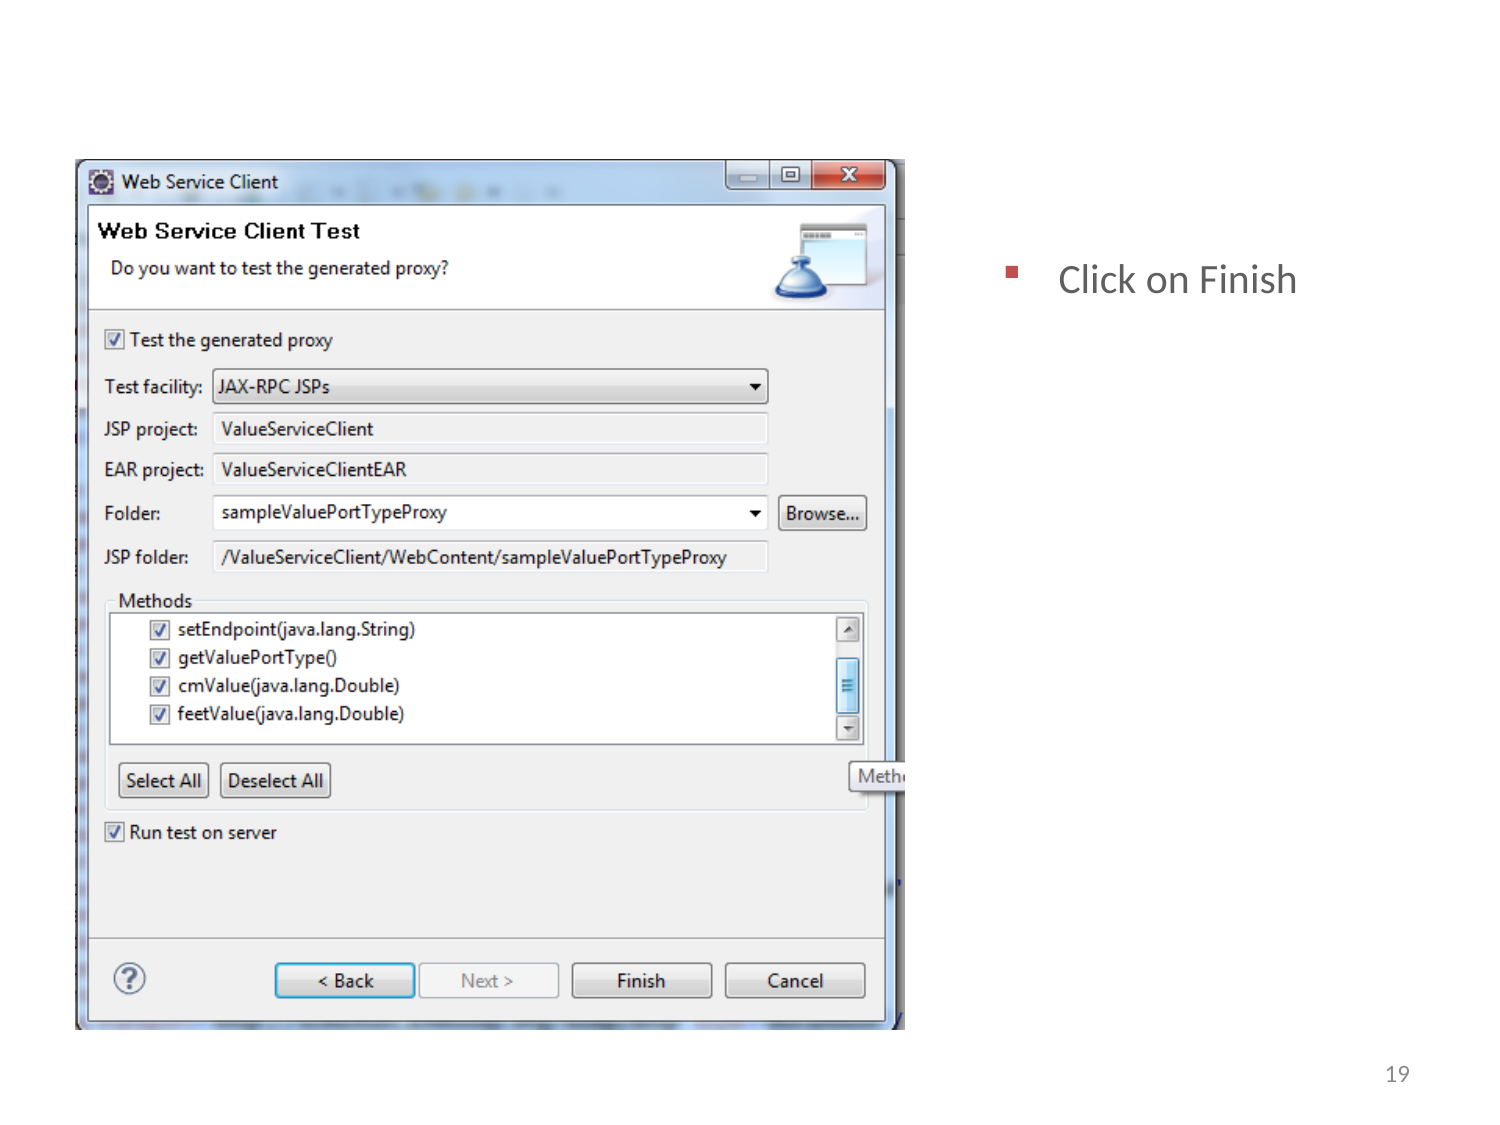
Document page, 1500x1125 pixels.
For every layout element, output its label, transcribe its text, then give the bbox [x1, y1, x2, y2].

text_box Click on Finish [987, 224, 1425, 775]
picture [74, 159, 905, 1031]
slide_number 19 [1074, 1042, 1425, 1103]
